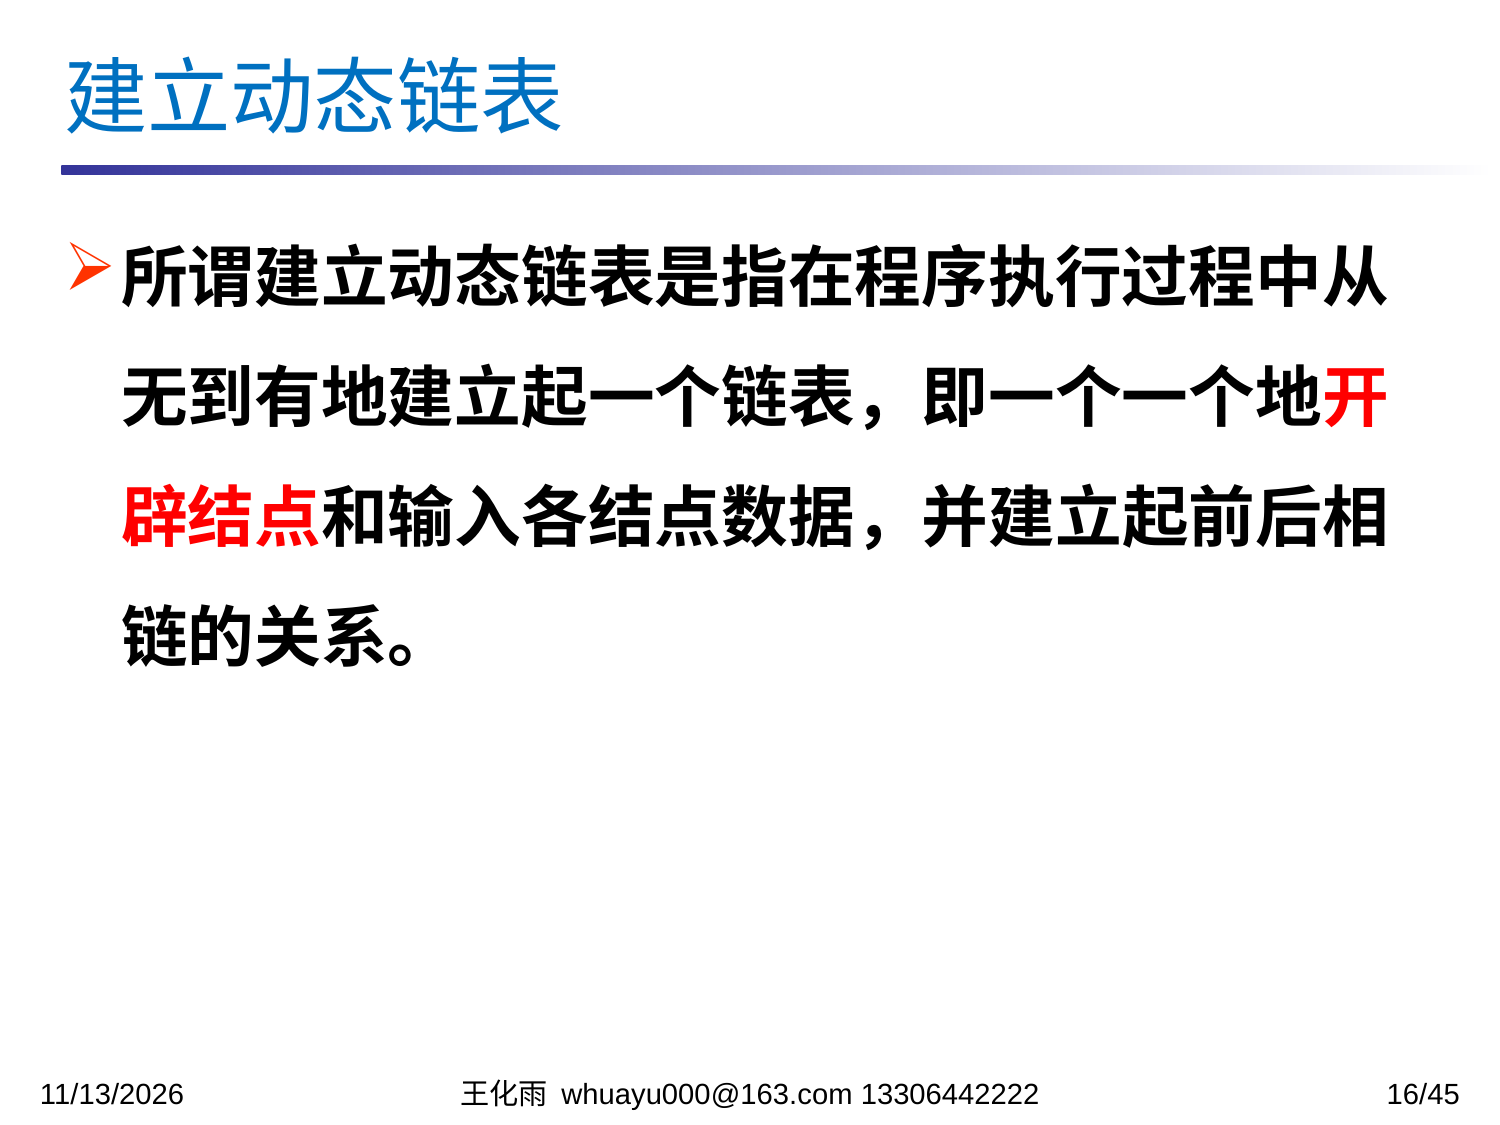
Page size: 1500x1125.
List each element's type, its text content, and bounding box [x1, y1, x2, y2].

slide_number 16/45 [1187, 1074, 1476, 1103]
footer 王化雨 whuayu000@163.com 13306442222 [387, 1074, 1113, 1103]
text_box 所谓建立动态链表是指在程序执行过程中从无到有地建立起一个链表，即一个一个地开辟结点和输入各结点数据，并建立起前后相链的关系。 [49, 187, 1451, 1013]
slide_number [24, 1074, 376, 1103]
text_box 建立动态链表 [49, 37, 1451, 150]
